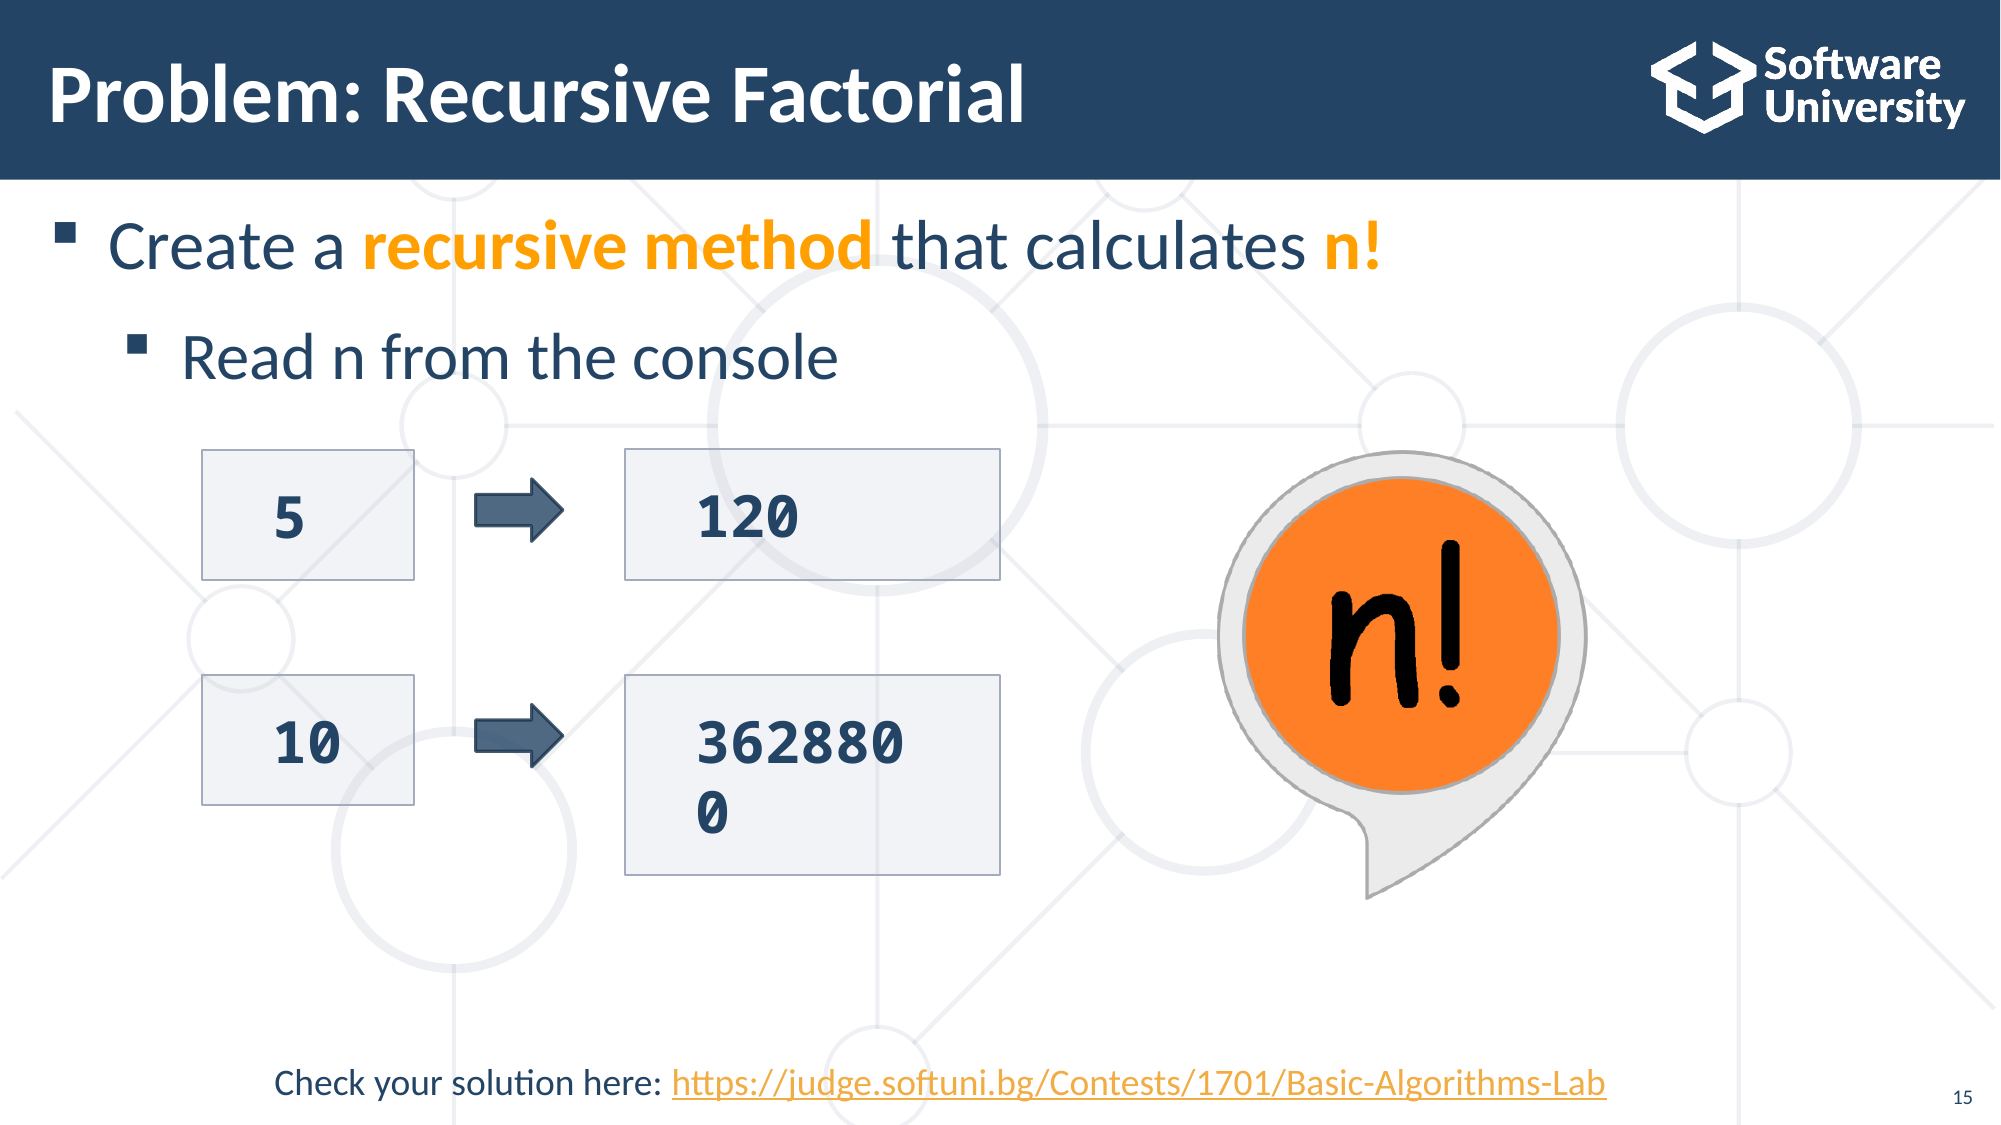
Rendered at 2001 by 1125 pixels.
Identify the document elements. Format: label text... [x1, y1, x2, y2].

title Problem: Recursive Factorial [31, 16, 1625, 162]
picture [1173, 449, 1624, 901]
text_box 3628800 [624, 674, 1000, 876]
text_box [473, 476, 566, 544]
text_box 120 [624, 449, 1000, 580]
text_box 10 [201, 675, 414, 806]
list Create a recursive method that calculates n! Read n from the console [31, 188, 1968, 1103]
text_box [473, 702, 566, 769]
text_box 5 [201, 450, 414, 581]
picture [1651, 41, 1966, 134]
slide_number 15 [1927, 1067, 1989, 1117]
text_box Check your solution here: https://judge.softuni.bg/Contests/1701/Basic-Algorithms-Lab [248, 1050, 1633, 1110]
